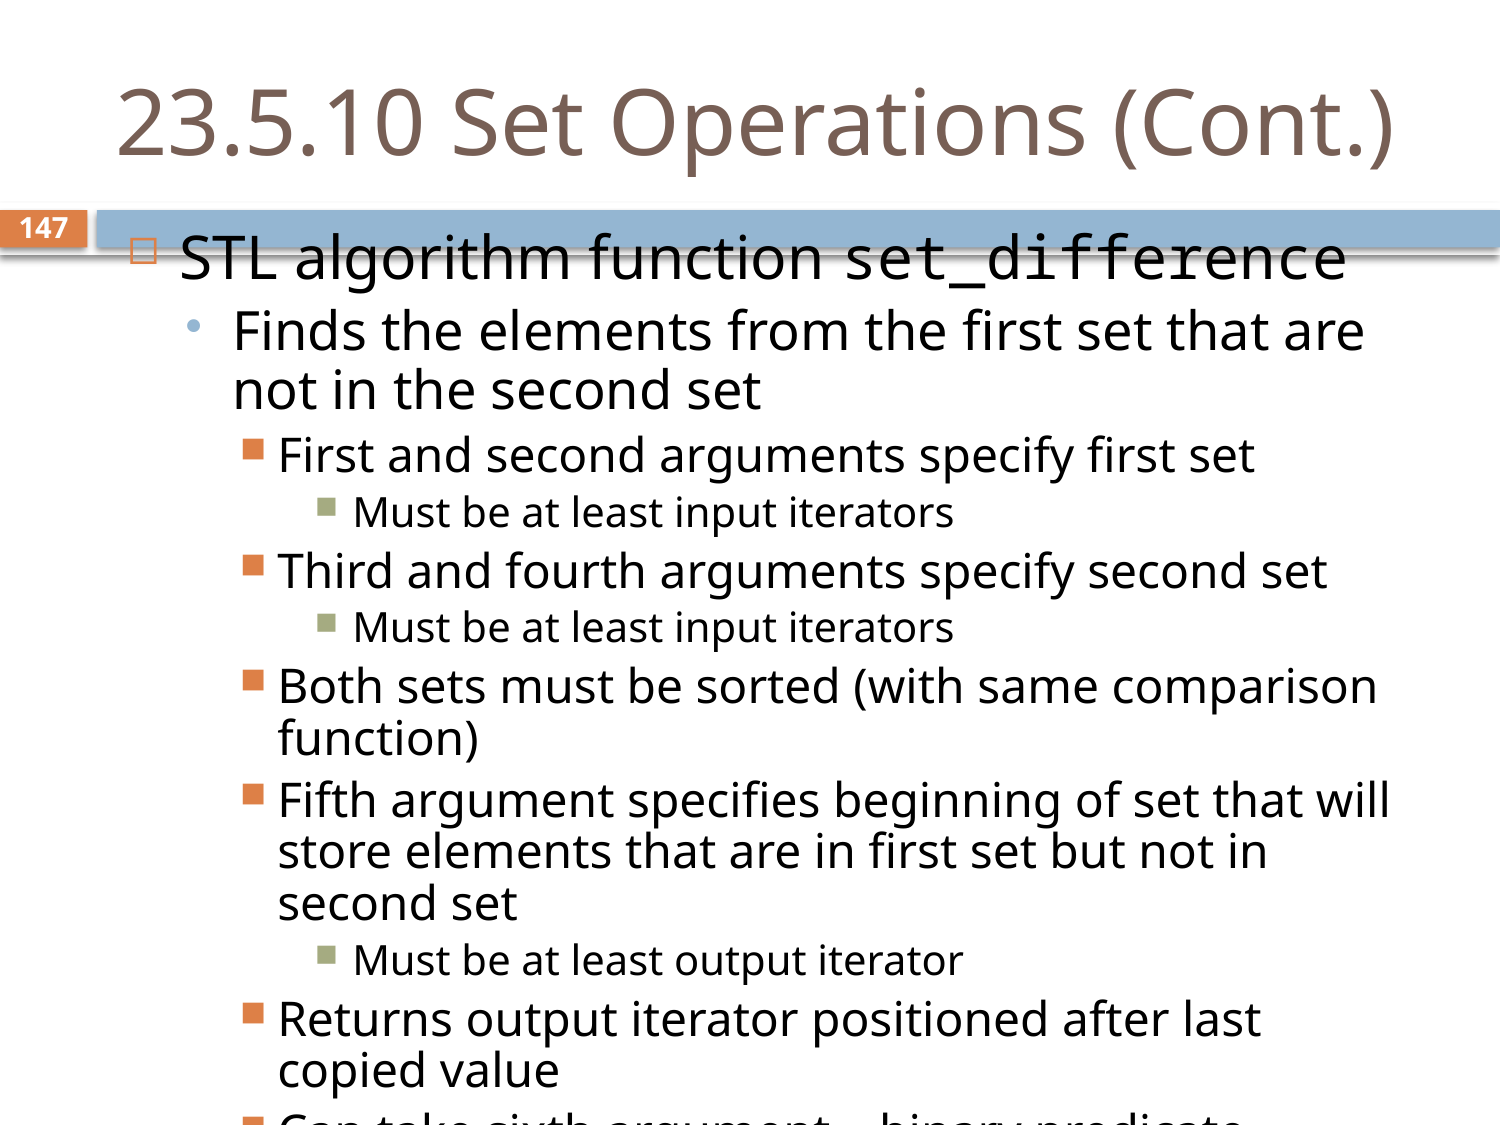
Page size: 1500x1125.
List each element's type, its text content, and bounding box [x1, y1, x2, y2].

list STL algorithm function set_difference Finds the elements from the first set that are not in the second set First and second arguments specify first set Must be at least input iterators Third and fourth arguments specify second set Must be at least input iterators Both sets must be sorted (with same comparison function) Fifth argument specifies beginning of set that will store elements that are in first set but not in second set Must be at least output iterator Returns output iterator positioned after last copied value Can take sixth argument – binary predicate function indicating original sorting order [112, 220, 1425, 1088]
slide_number 147 [0, 208, 88, 249]
title 23.5.10 Set Operations (Cont.) [100, 37, 1438, 200]
